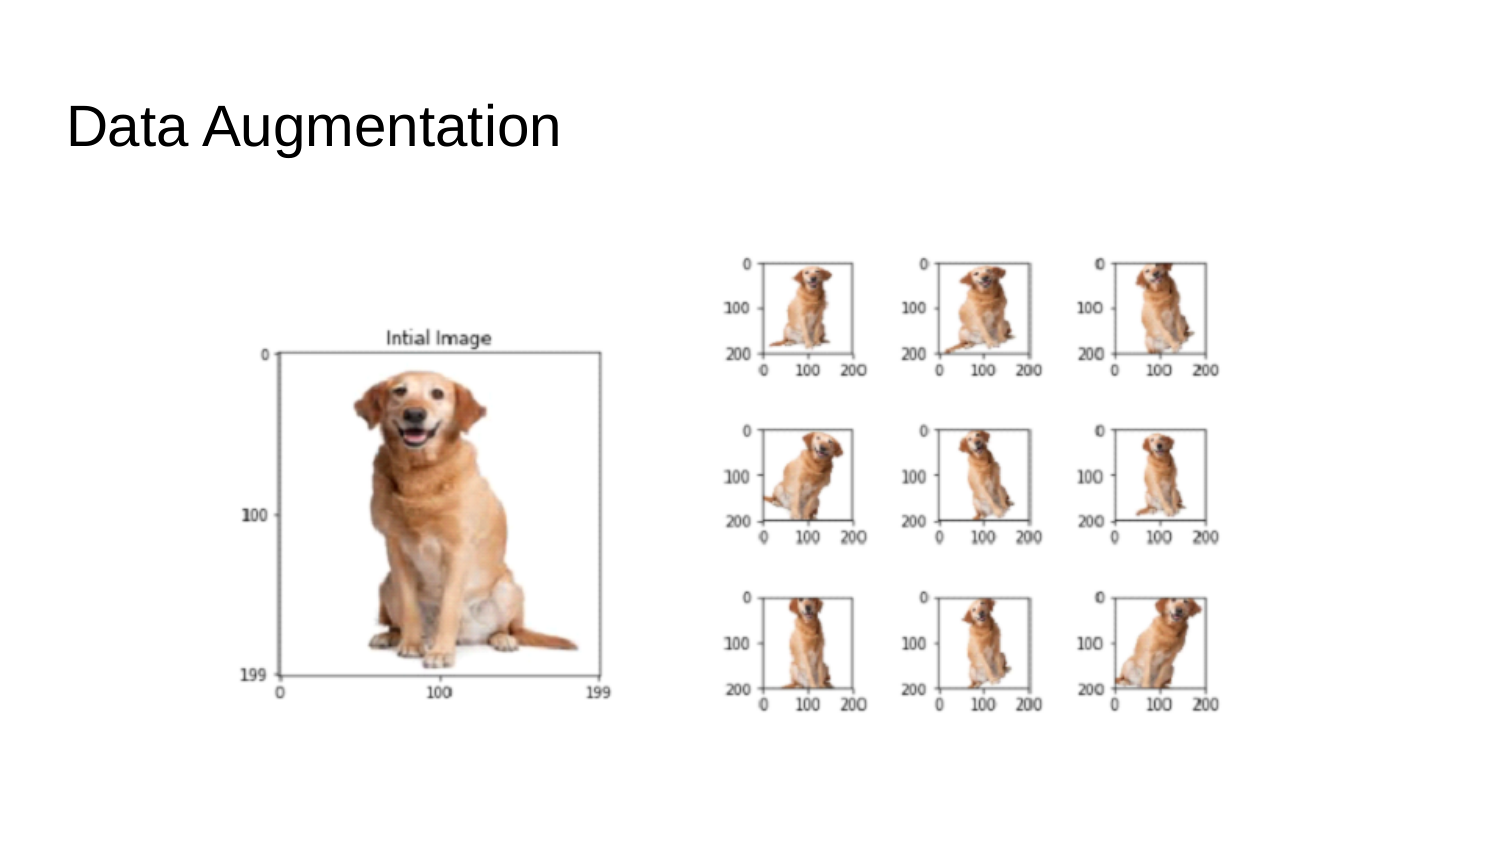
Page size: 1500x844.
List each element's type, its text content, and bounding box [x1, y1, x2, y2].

picture [230, 231, 1270, 750]
title Data Augmentation [51, 72, 1449, 167]
